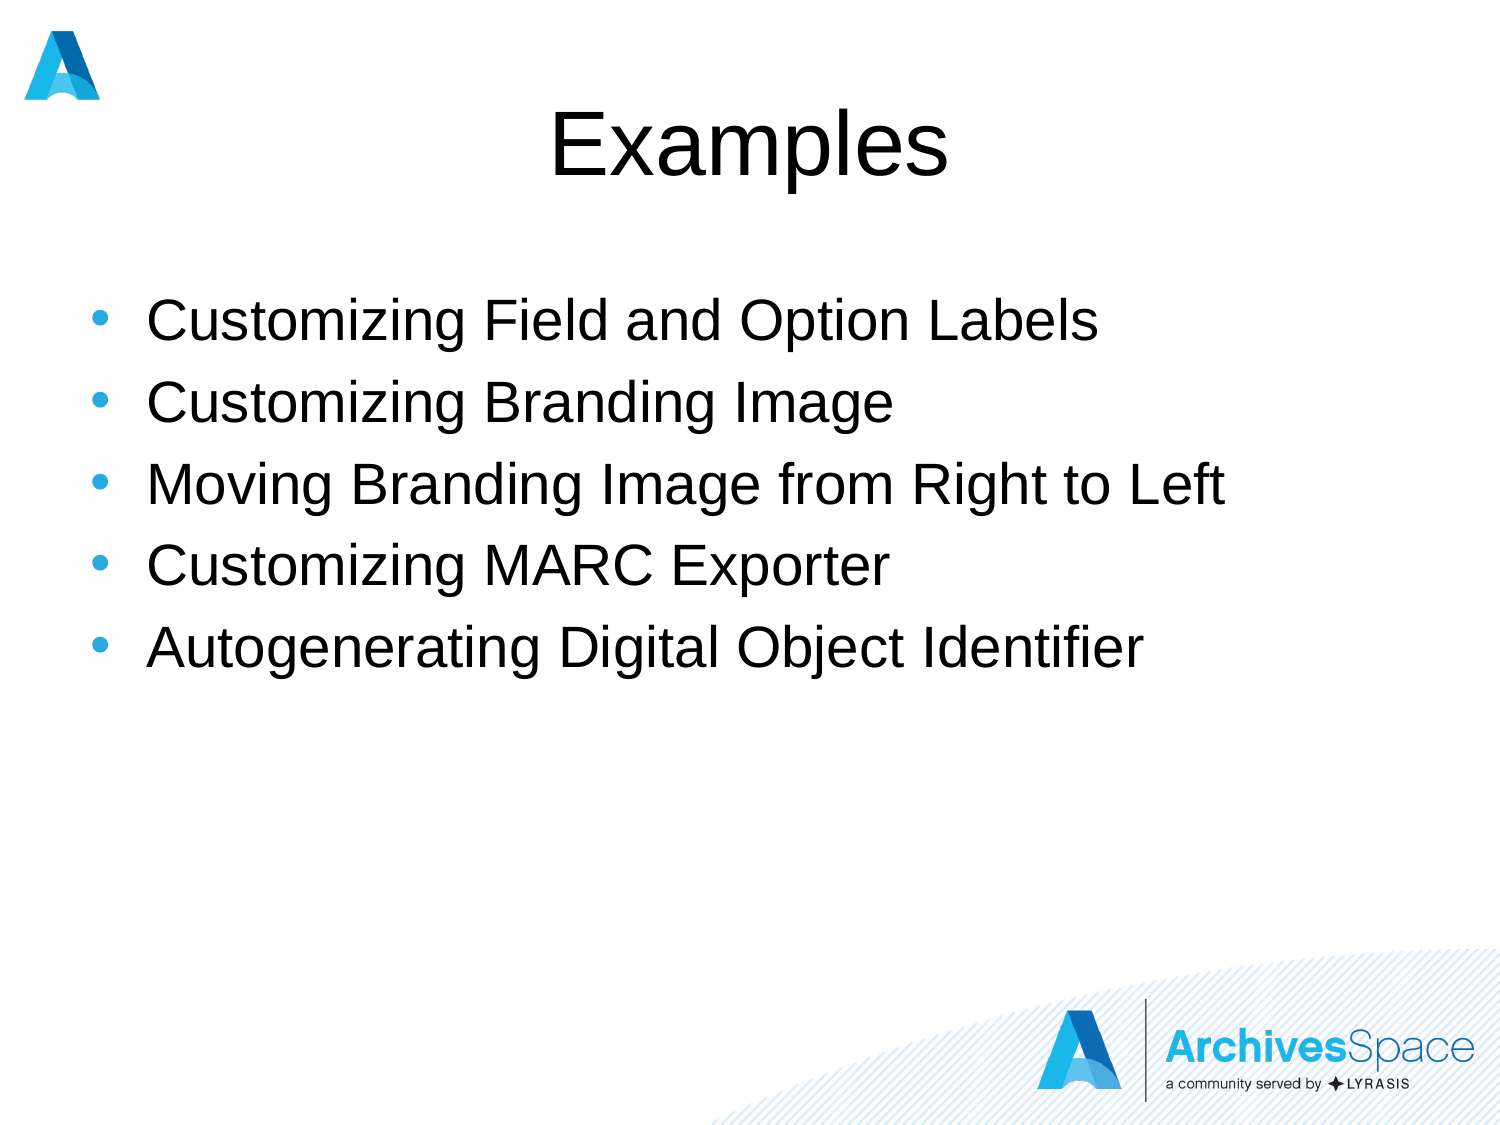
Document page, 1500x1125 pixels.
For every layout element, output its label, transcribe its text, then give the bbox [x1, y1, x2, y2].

list Customizing Field and Option Labels Customizing Branding Image Moving Branding Image from Right to Left Customizing MARC Exporter Autogenerating Digital Object Identifier [75, 275, 1425, 988]
picture [712, 949, 1500, 1125]
title Examples [75, 45, 1425, 233]
picture [24, 31, 100, 100]
